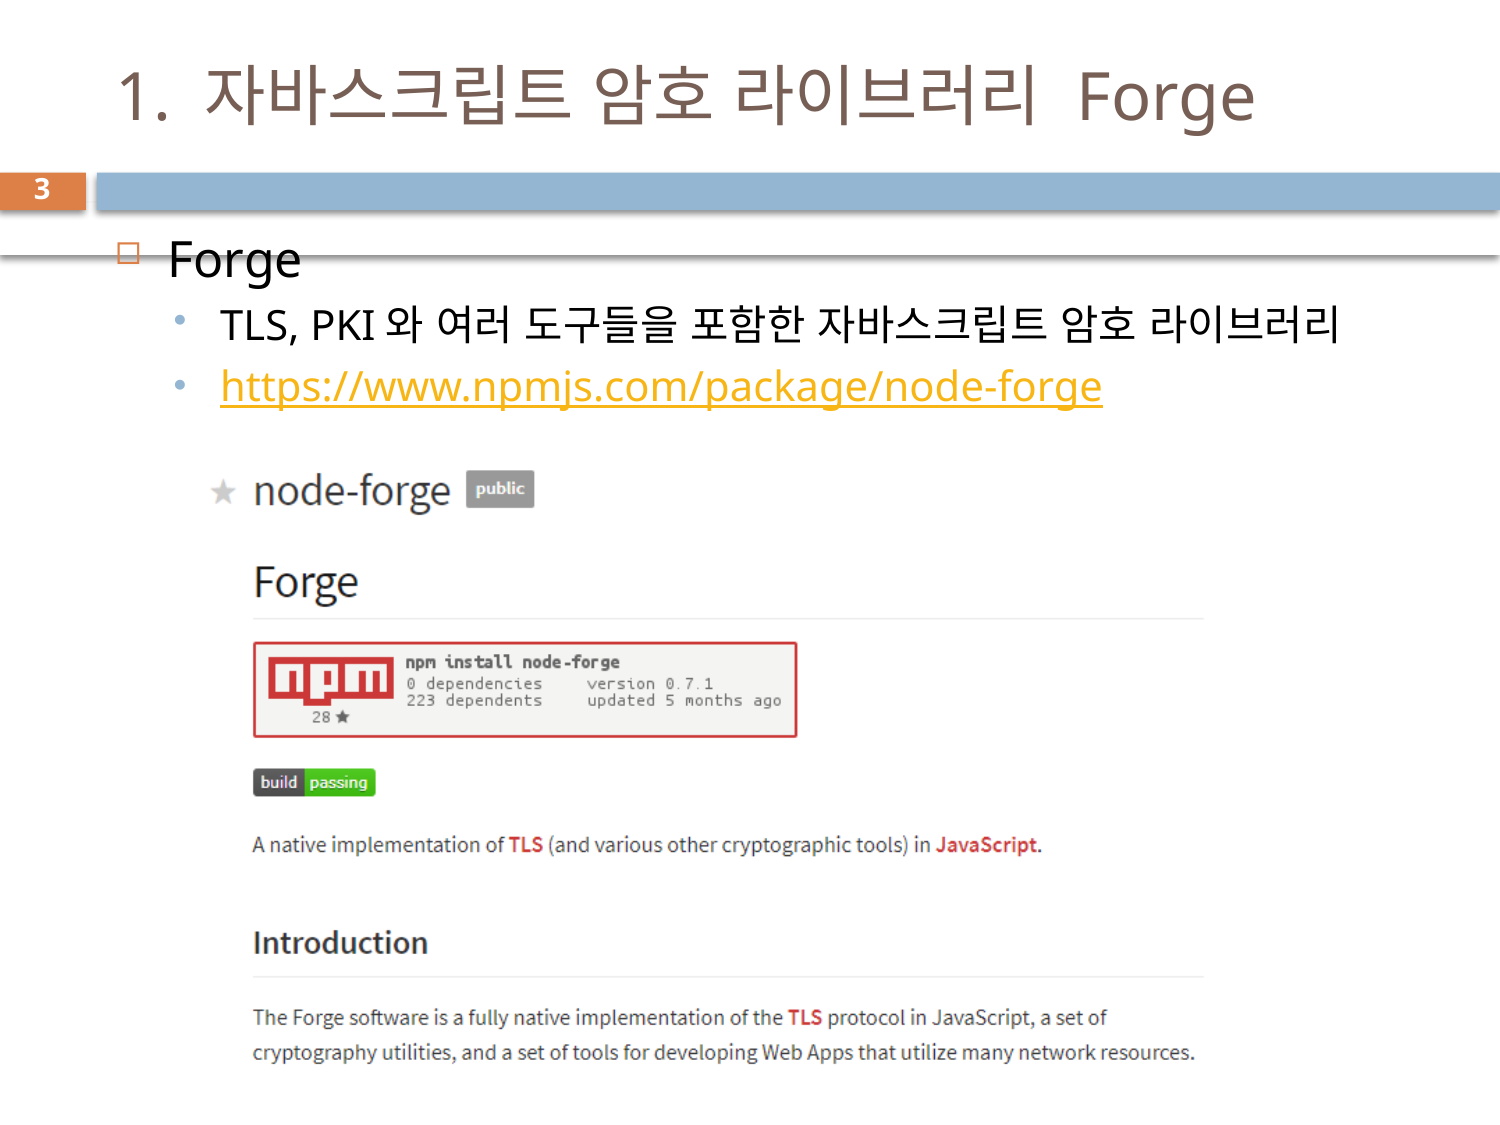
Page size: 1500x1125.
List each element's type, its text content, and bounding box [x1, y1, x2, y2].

list Forge TLS, PKI와 여러 도구들을 포함한 자바스크립트 암호 라이브러리 https://www.npmjs.com/package/node-forge [100, 219, 1438, 1047]
slide_number 3 [0, 170, 87, 211]
picture [206, 451, 1211, 1085]
title 1. 자바스크립트 암호 라이브러리 Forge [100, 37, 1438, 149]
